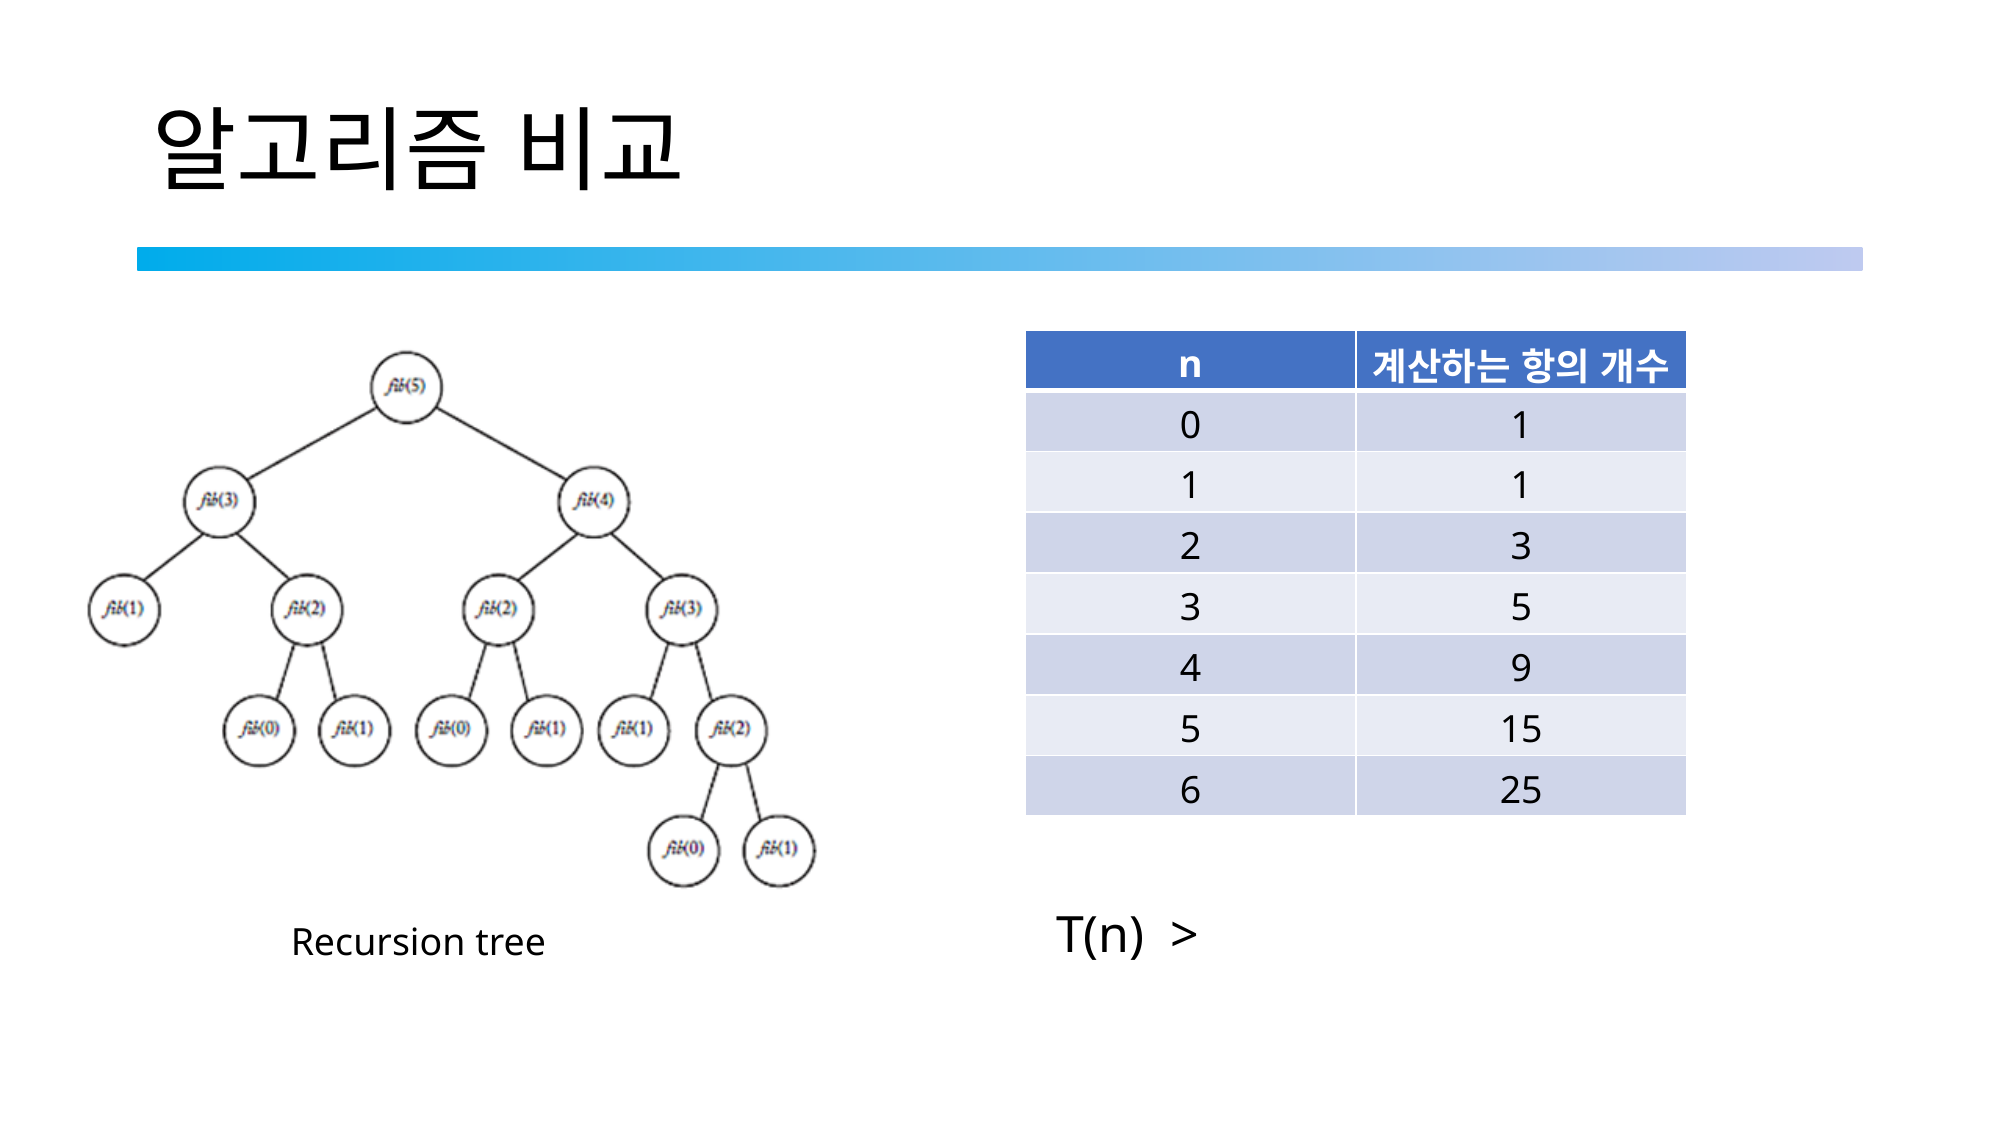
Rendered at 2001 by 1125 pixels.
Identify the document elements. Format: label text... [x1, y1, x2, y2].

text_box Recursion tree [276, 919, 562, 971]
table_cell 2 [1026, 513, 1355, 572]
table_cell 9 [1357, 635, 1686, 694]
table_cell 1 [1357, 393, 1686, 451]
title 알고리즘 비교 [137, 59, 1863, 248]
table_cell 3 [1357, 513, 1686, 572]
table_cell 1 [1357, 452, 1686, 511]
table_cell 5 [1357, 574, 1686, 633]
table_cell 0 [1026, 393, 1355, 451]
table_cell 1 [1026, 452, 1355, 511]
table_cell 15 [1357, 696, 1686, 755]
table_cell 6 [1026, 756, 1355, 815]
table_cell 4 [1026, 635, 1355, 694]
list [77, 329, 875, 919]
text_box [999, 299, 1863, 1014]
table_cell 5 [1026, 696, 1355, 755]
table_header n [1026, 331, 1355, 388]
table_cell 25 [1357, 756, 1686, 815]
table_header 계산하는 항의 개수 [1357, 331, 1686, 388]
table_cell 3 [1026, 574, 1355, 633]
